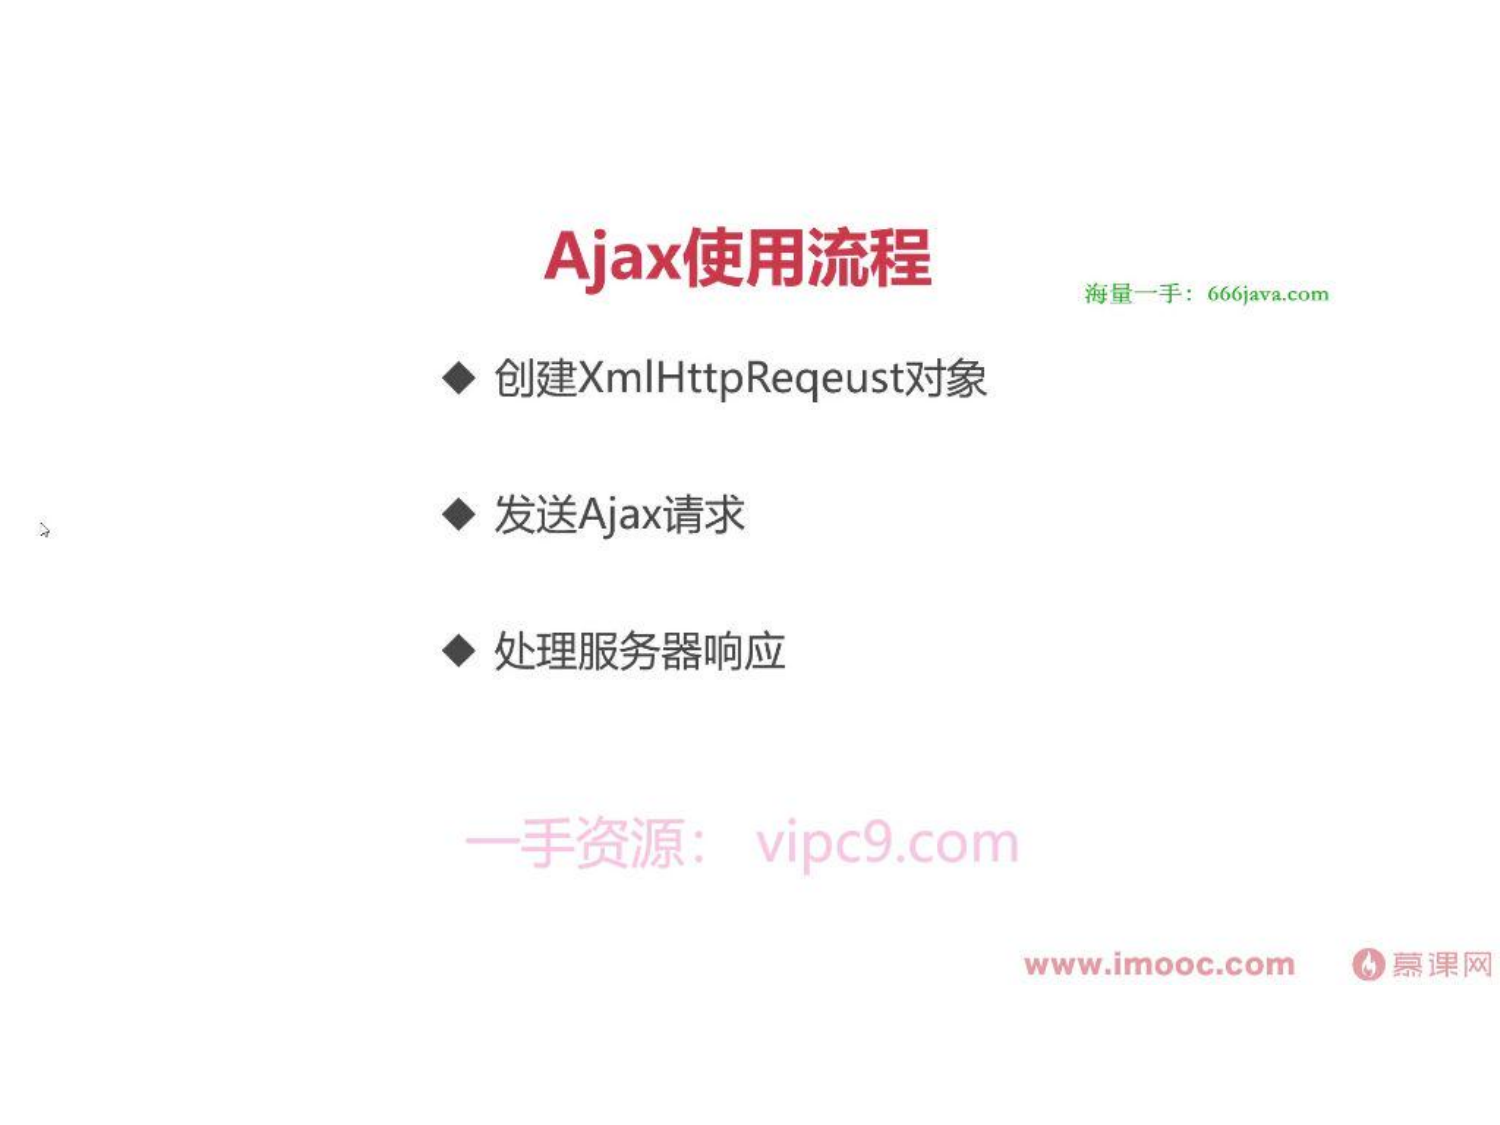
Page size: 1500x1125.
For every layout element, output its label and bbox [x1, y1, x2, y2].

picture [0, 140, 1500, 985]
